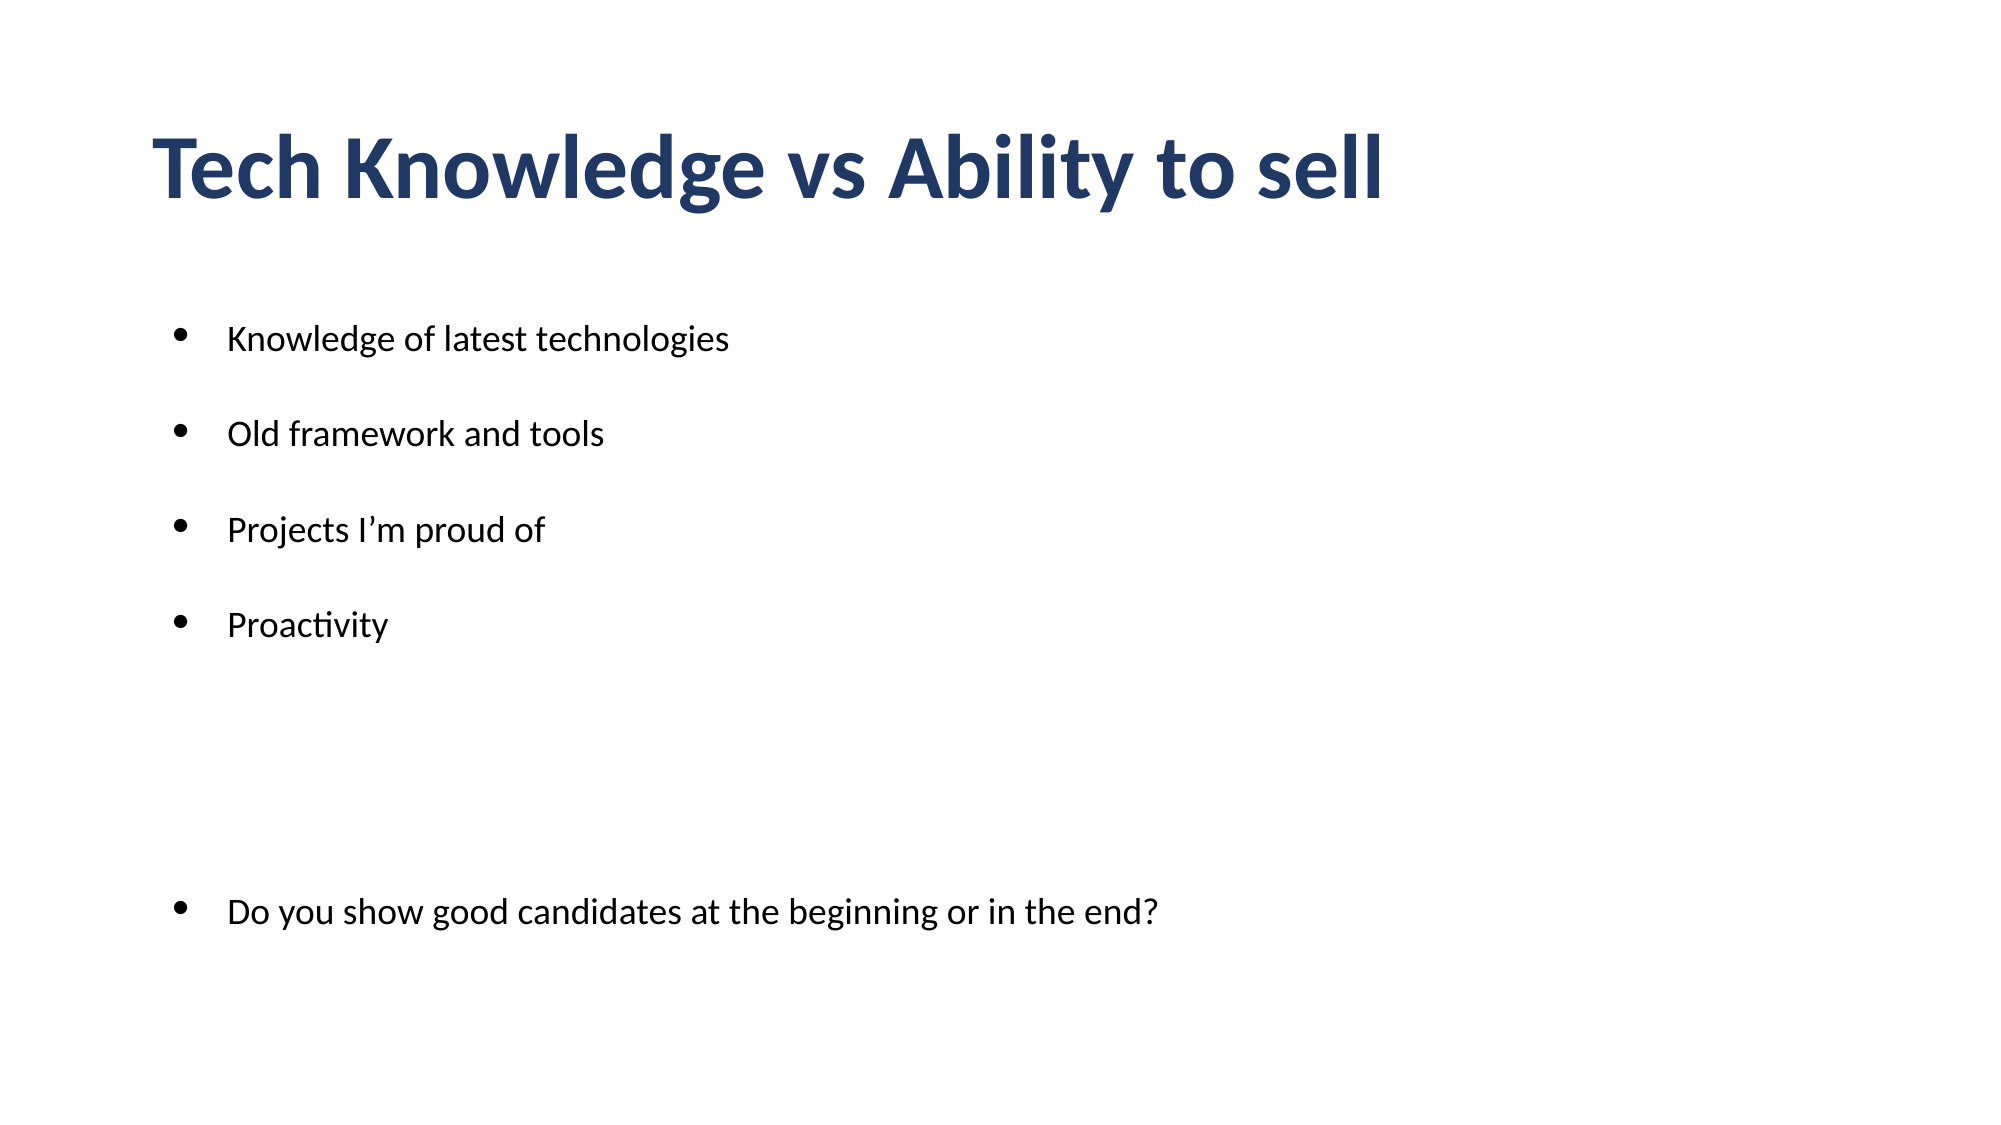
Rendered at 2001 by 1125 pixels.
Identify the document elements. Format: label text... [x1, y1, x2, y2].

title Tech Knowledge vs Ability to sell [137, 59, 1863, 278]
list Knowledge of latest technologies Old framework and tools Projects I’m proud of Proactivity Do you show good candidates at the beginning or in the end? [137, 299, 1863, 1014]
